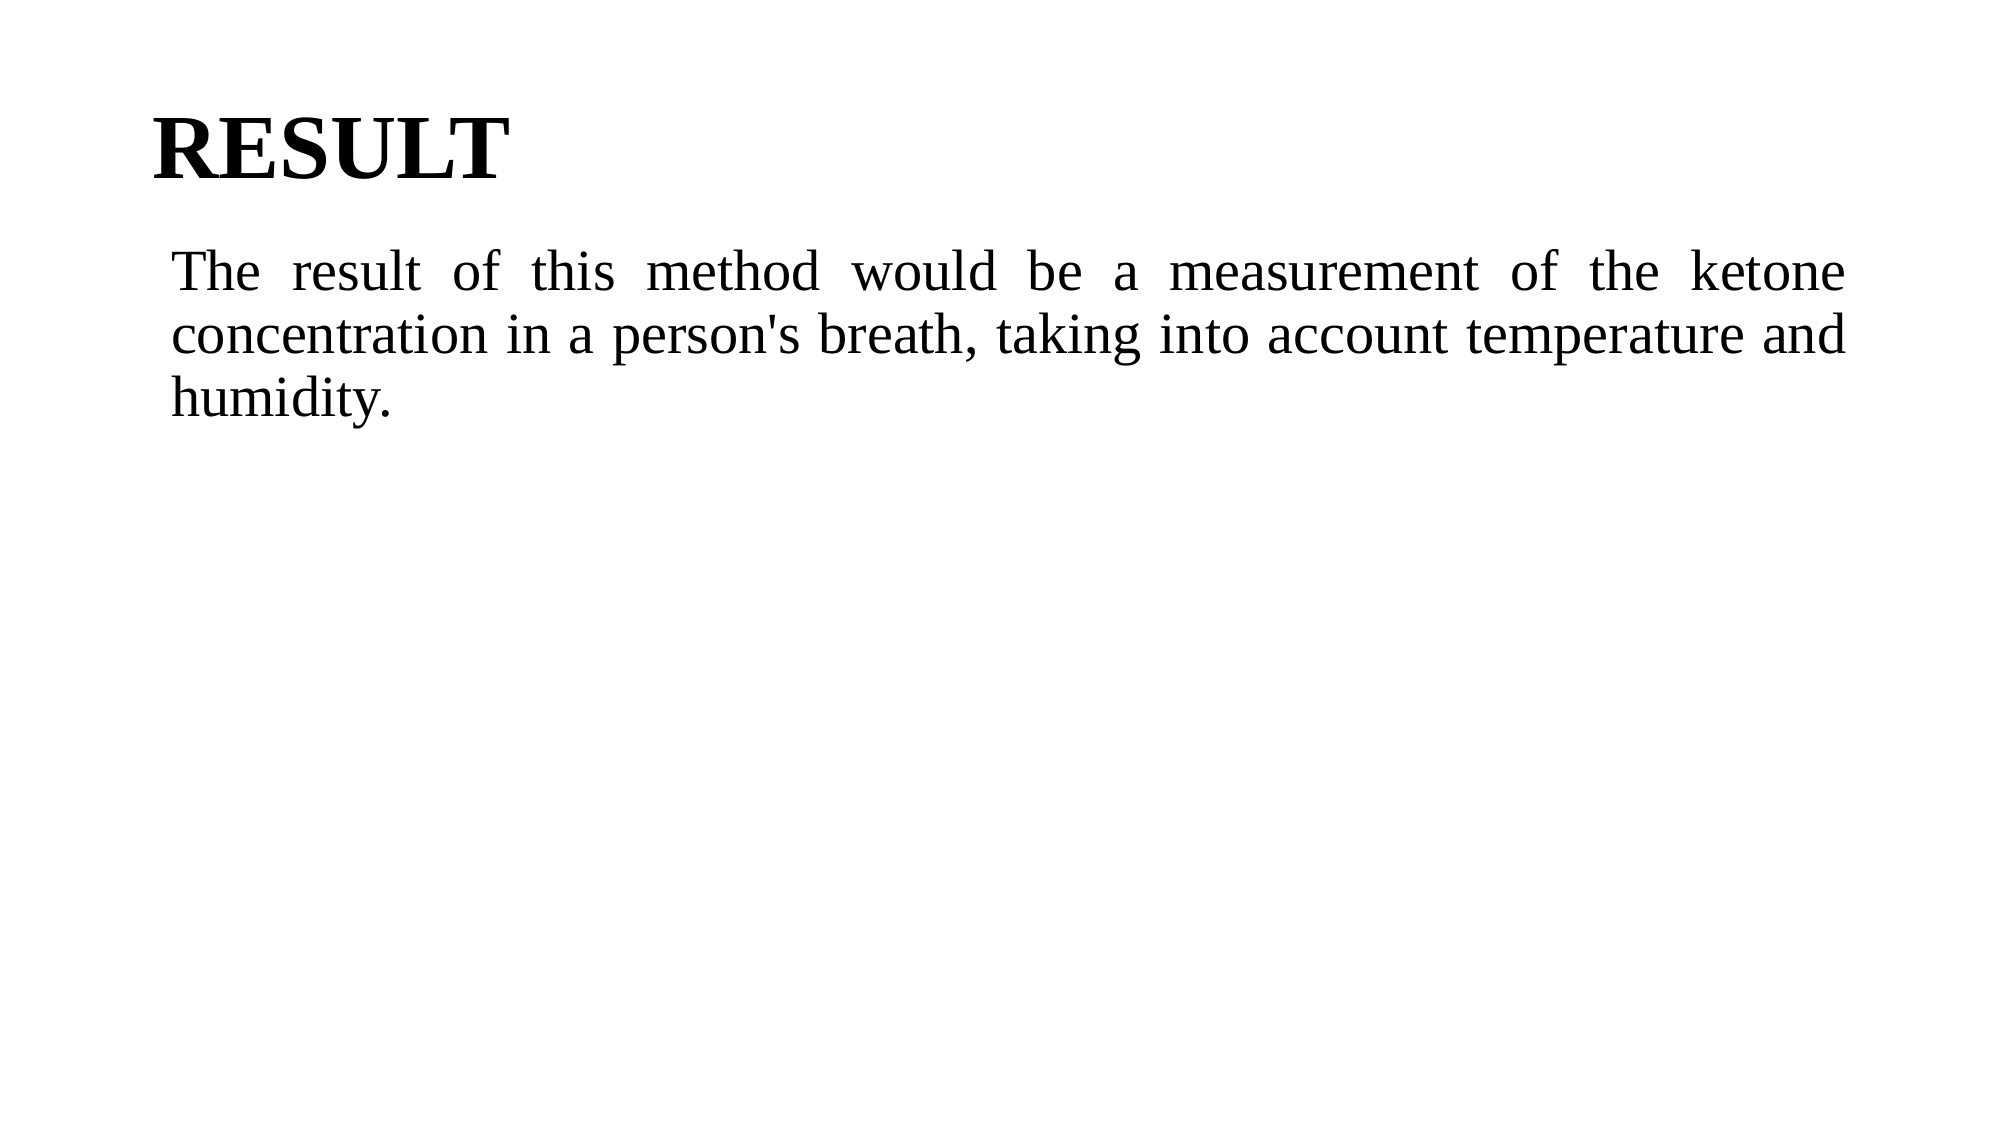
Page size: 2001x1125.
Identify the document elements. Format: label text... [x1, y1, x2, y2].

title RESULT [137, 21, 1805, 232]
list The result of this method would be a measurement of the ketone concentration in a person's breath, taking into account temperature and humidity. [137, 232, 1863, 1014]
